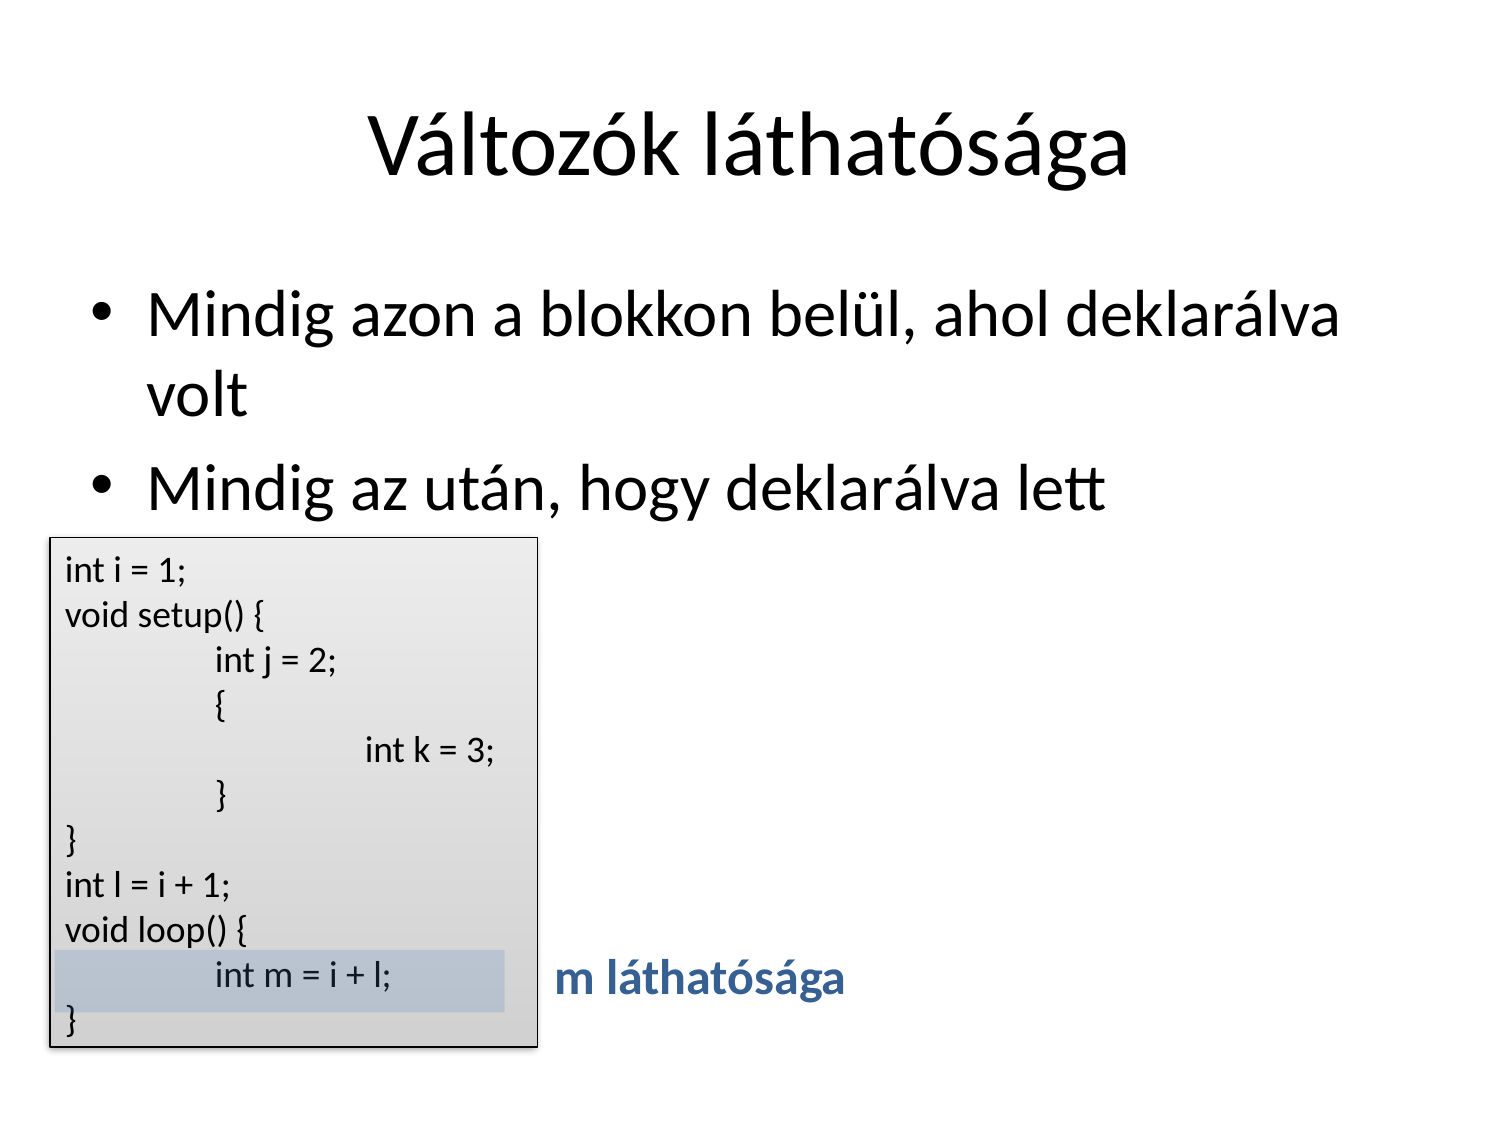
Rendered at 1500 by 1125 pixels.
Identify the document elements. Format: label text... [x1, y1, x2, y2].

list Mindig azon a blokkon belül, ahol deklarálva volt Mindig az után, hogy deklarálva lett [75, 262, 1425, 1005]
text_box int i = 1; void setup() { int j = 2; { int k = 3; } } int l = i + 1; void loop() { int m = i + l; } [49, 537, 538, 1048]
text_box m láthatósága [539, 936, 862, 1012]
text_box [53, 948, 507, 1014]
title Változók láthatósága [75, 45, 1425, 233]
